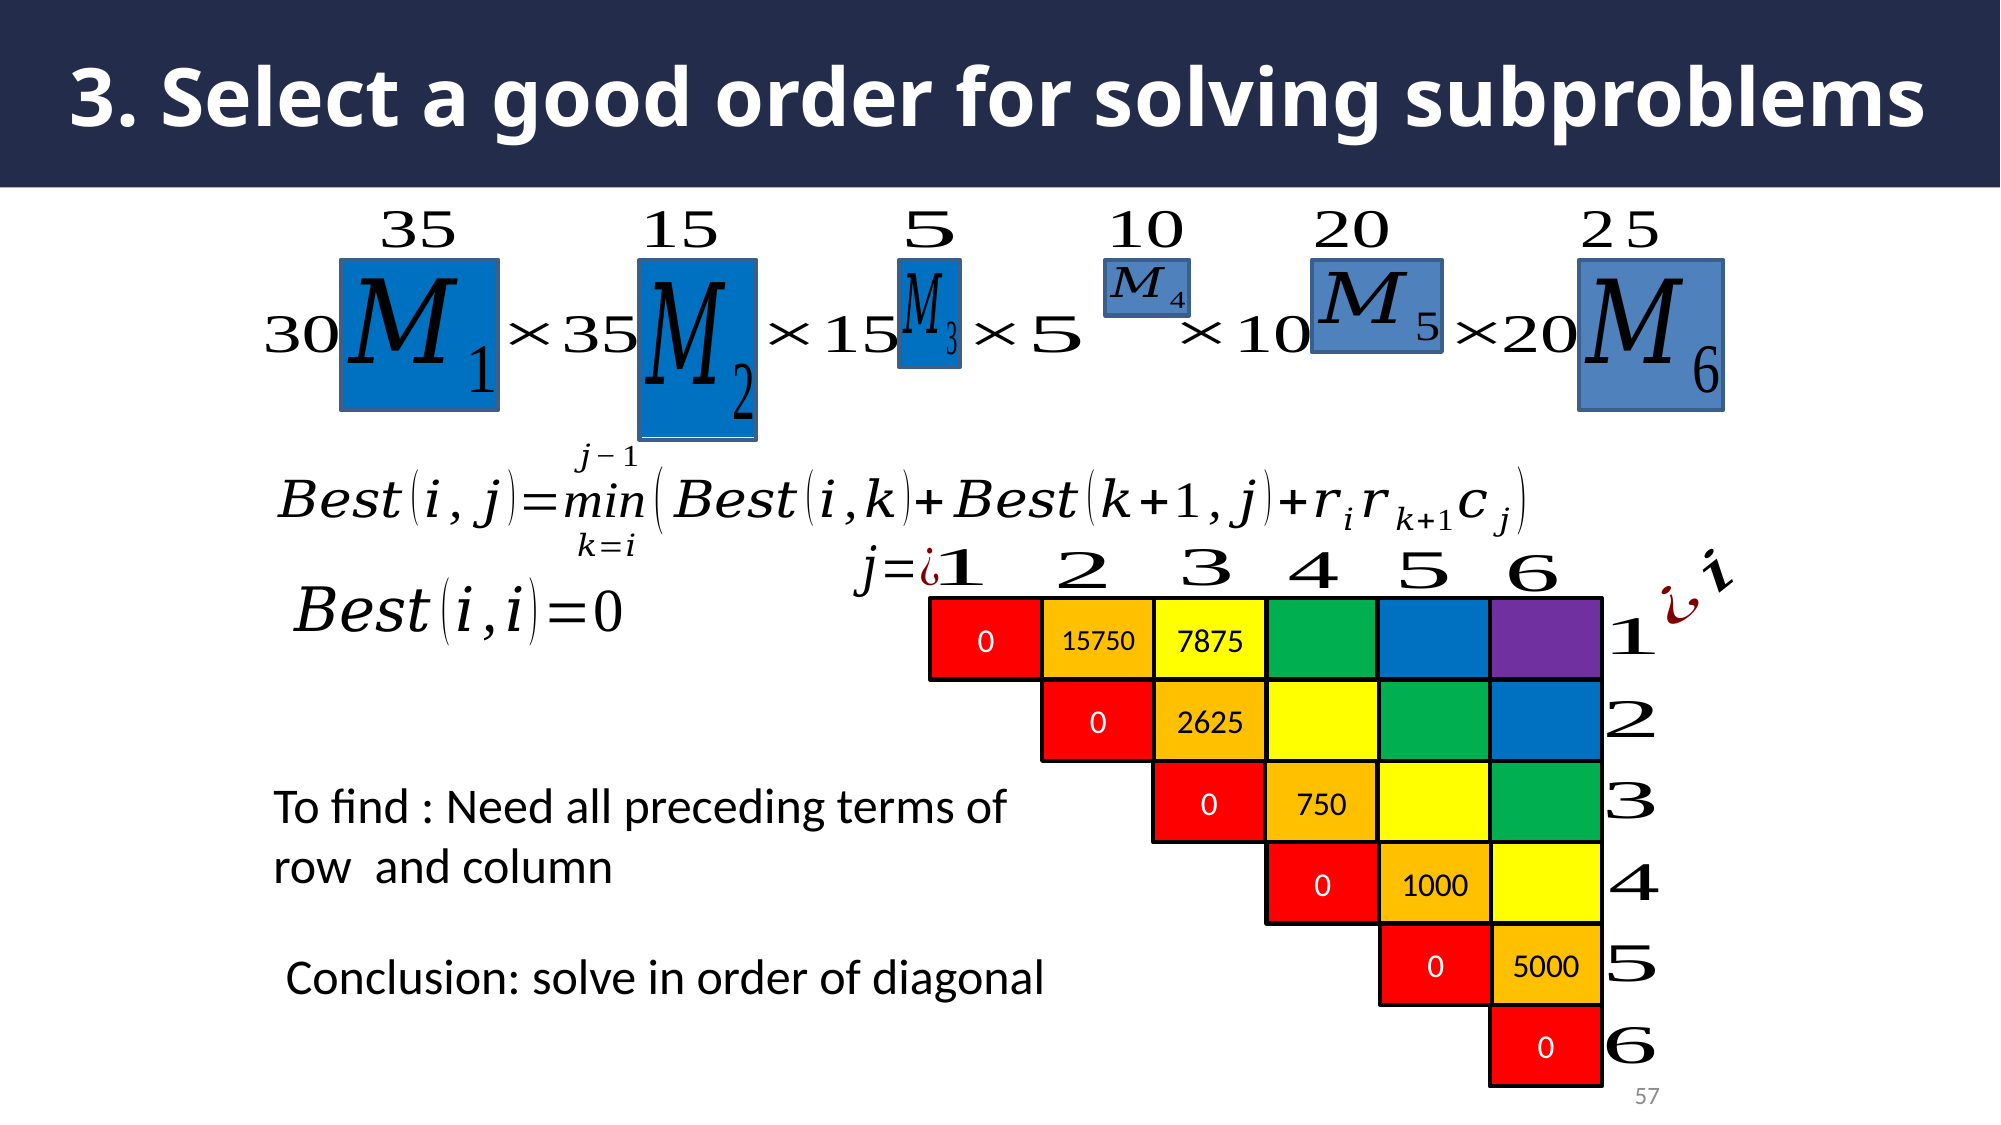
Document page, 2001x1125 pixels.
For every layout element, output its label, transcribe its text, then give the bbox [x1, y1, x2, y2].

text_box Conclusion: solve in order of diagonal [271, 936, 924, 1012]
slide_number 57 [1325, 1065, 1675, 1125]
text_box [929, 537, 1663, 1087]
title 3. Select a good order for solving subproblems [12, 0, 1988, 188]
